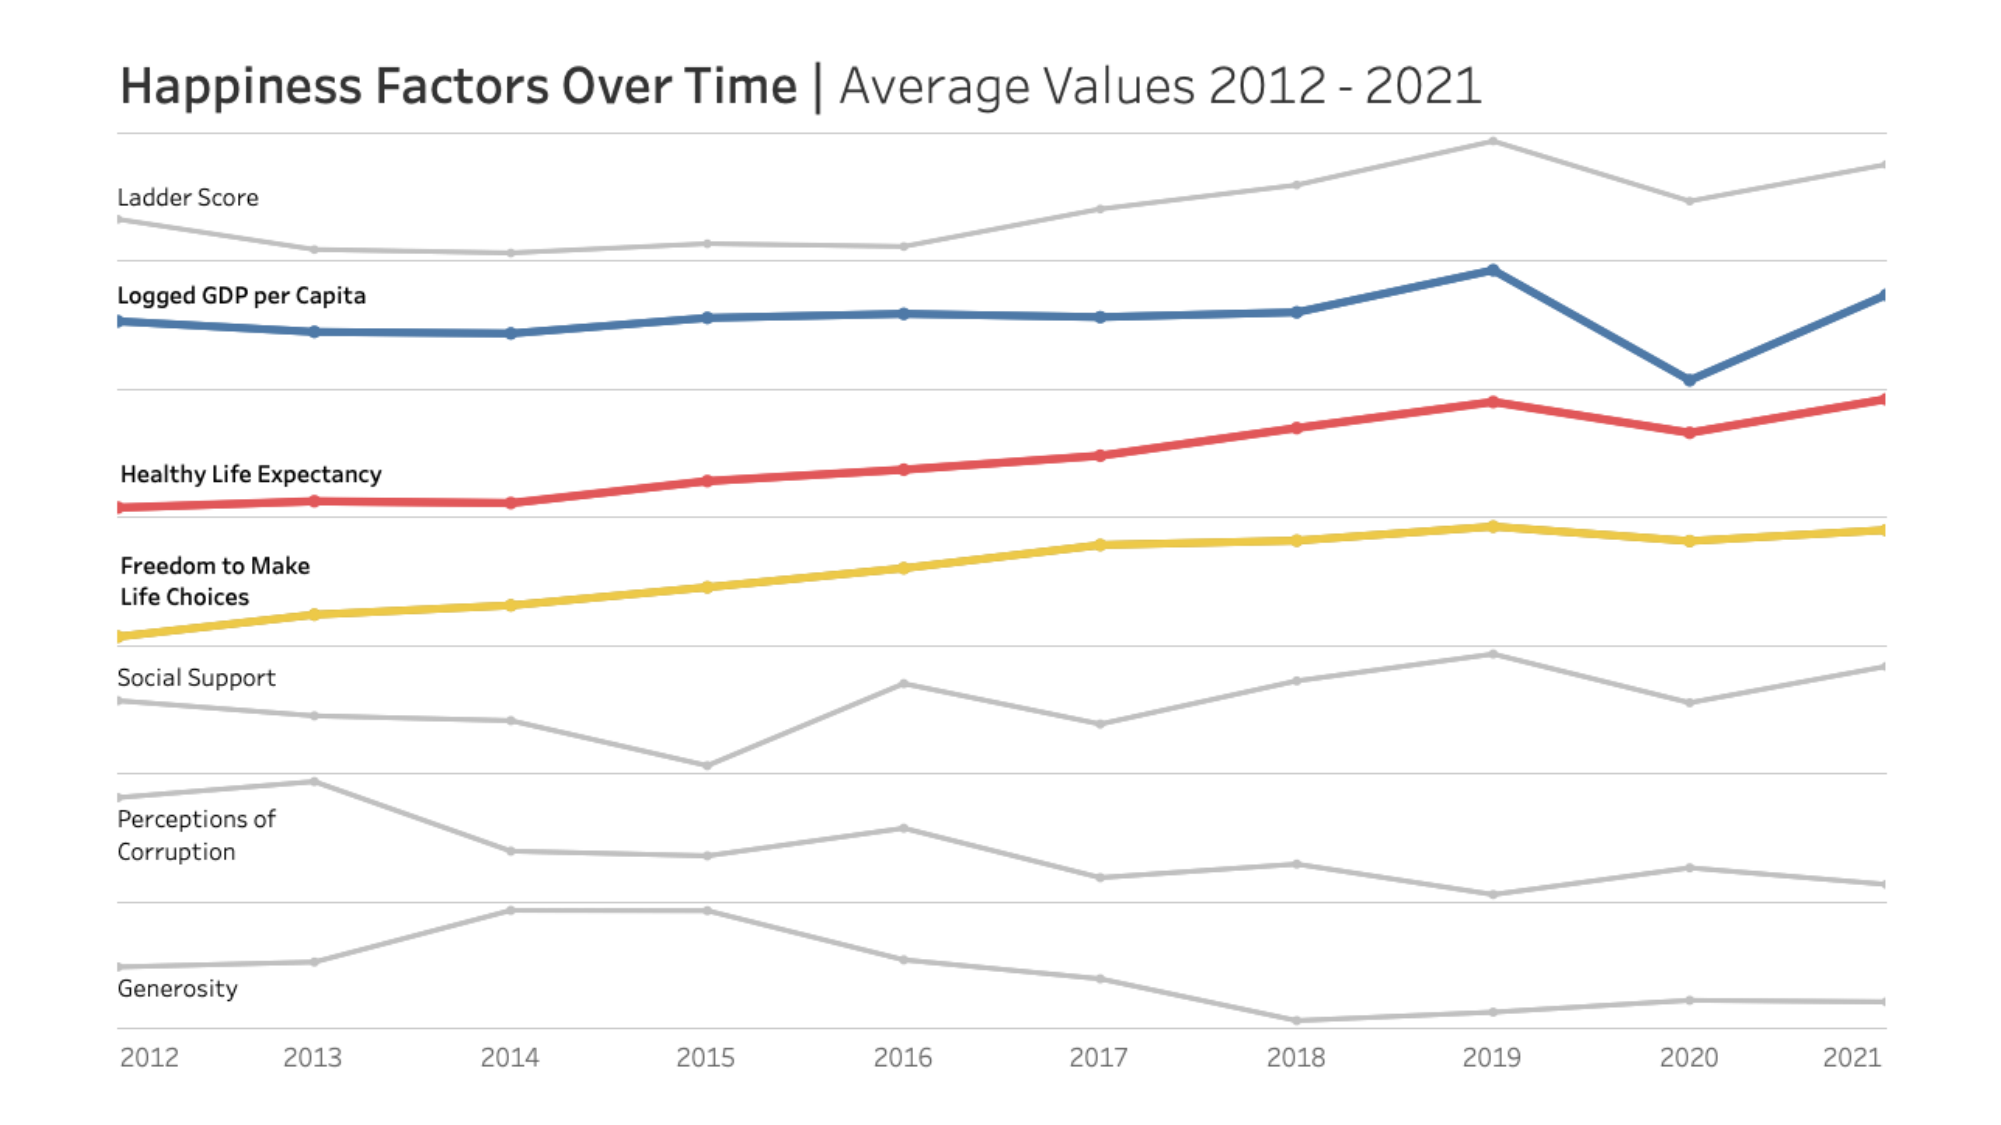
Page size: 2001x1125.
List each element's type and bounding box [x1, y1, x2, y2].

picture [104, 37, 1896, 1088]
